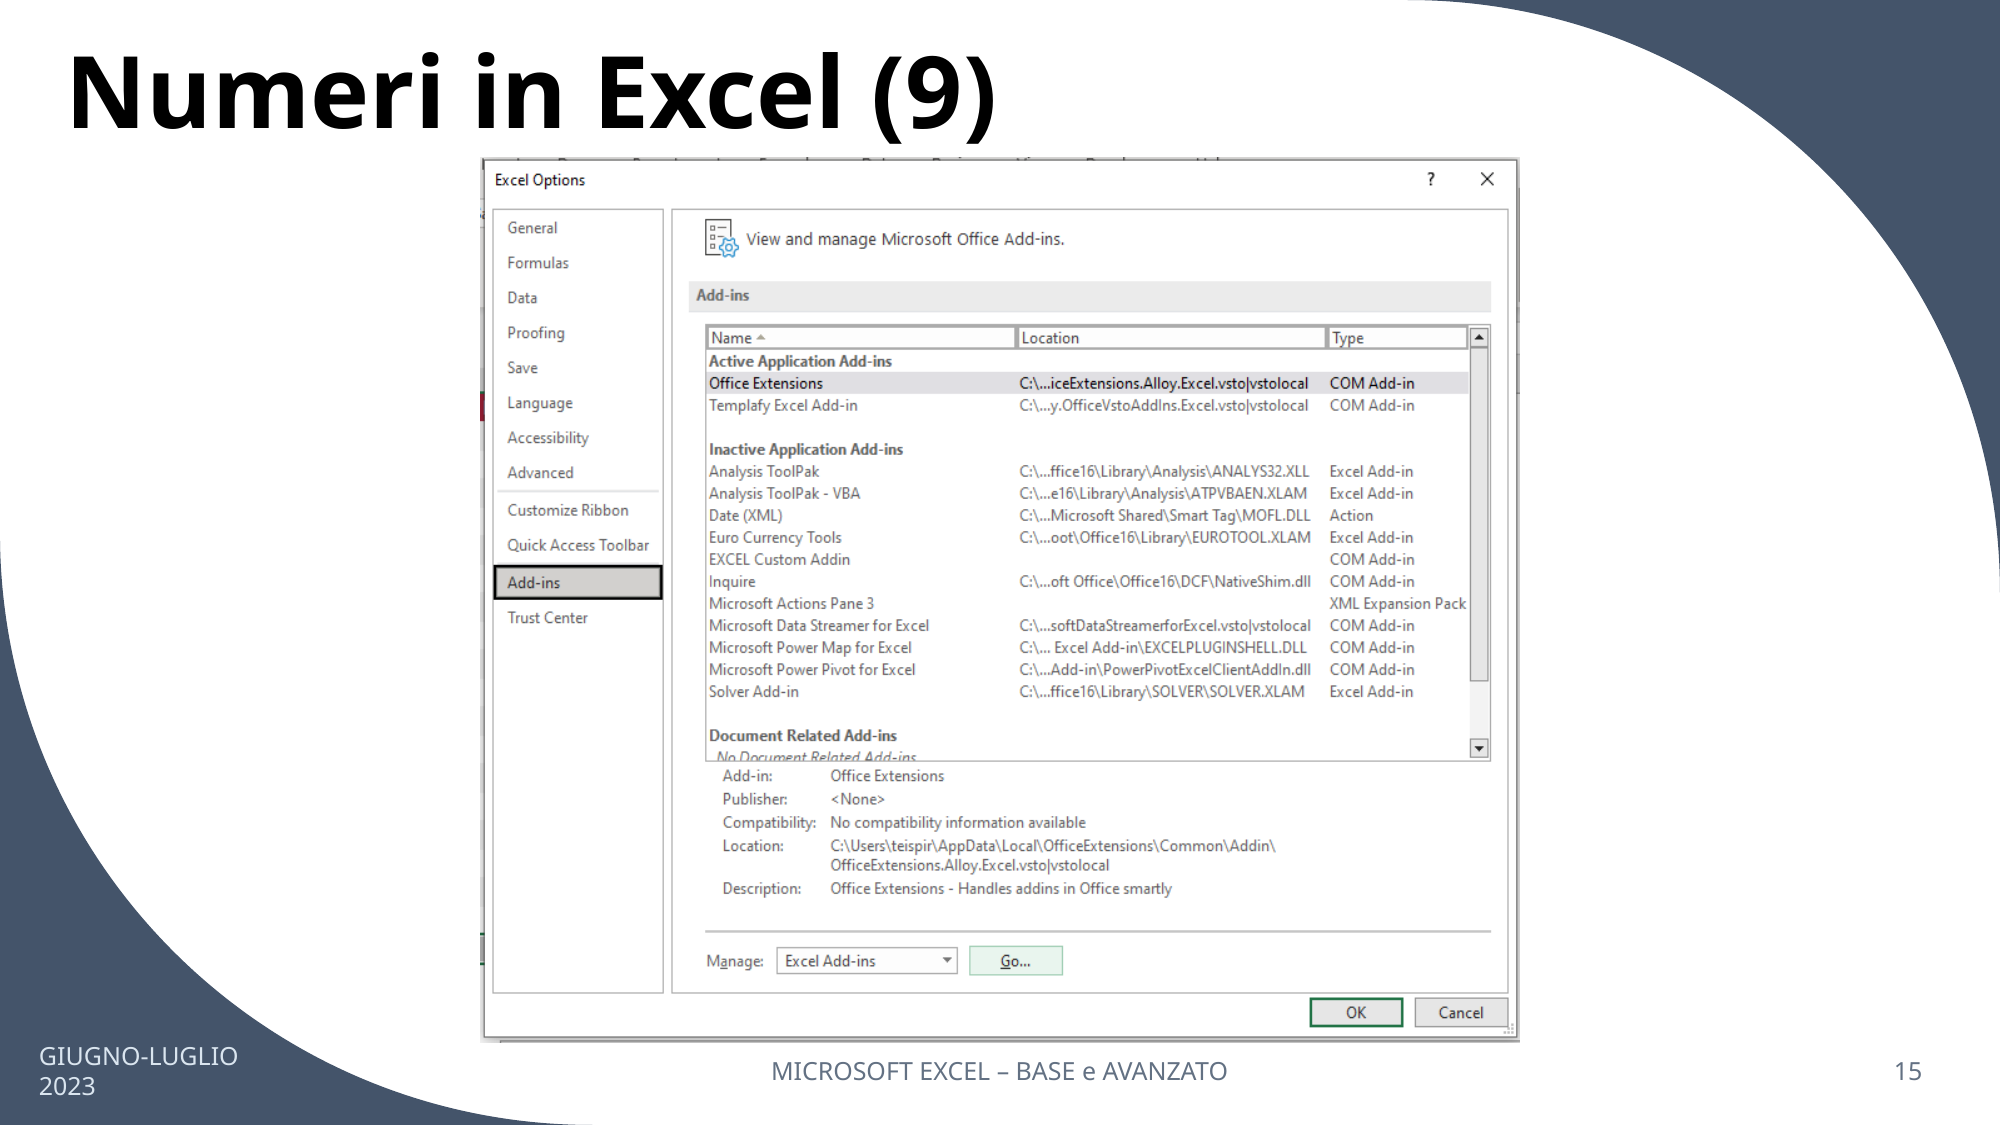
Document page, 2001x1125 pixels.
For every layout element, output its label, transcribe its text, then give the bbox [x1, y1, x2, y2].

picture [480, 157, 1520, 1044]
title Numeri in Excel (9) [50, 0, 1722, 158]
footer MICROSOFT EXCEL – BASE e AVANZATO [662, 1044, 1338, 1103]
slide_number 15 [1665, 1042, 1938, 1103]
slide_number GIUGNO-LUGLIO 2023 [23, 1040, 303, 1101]
